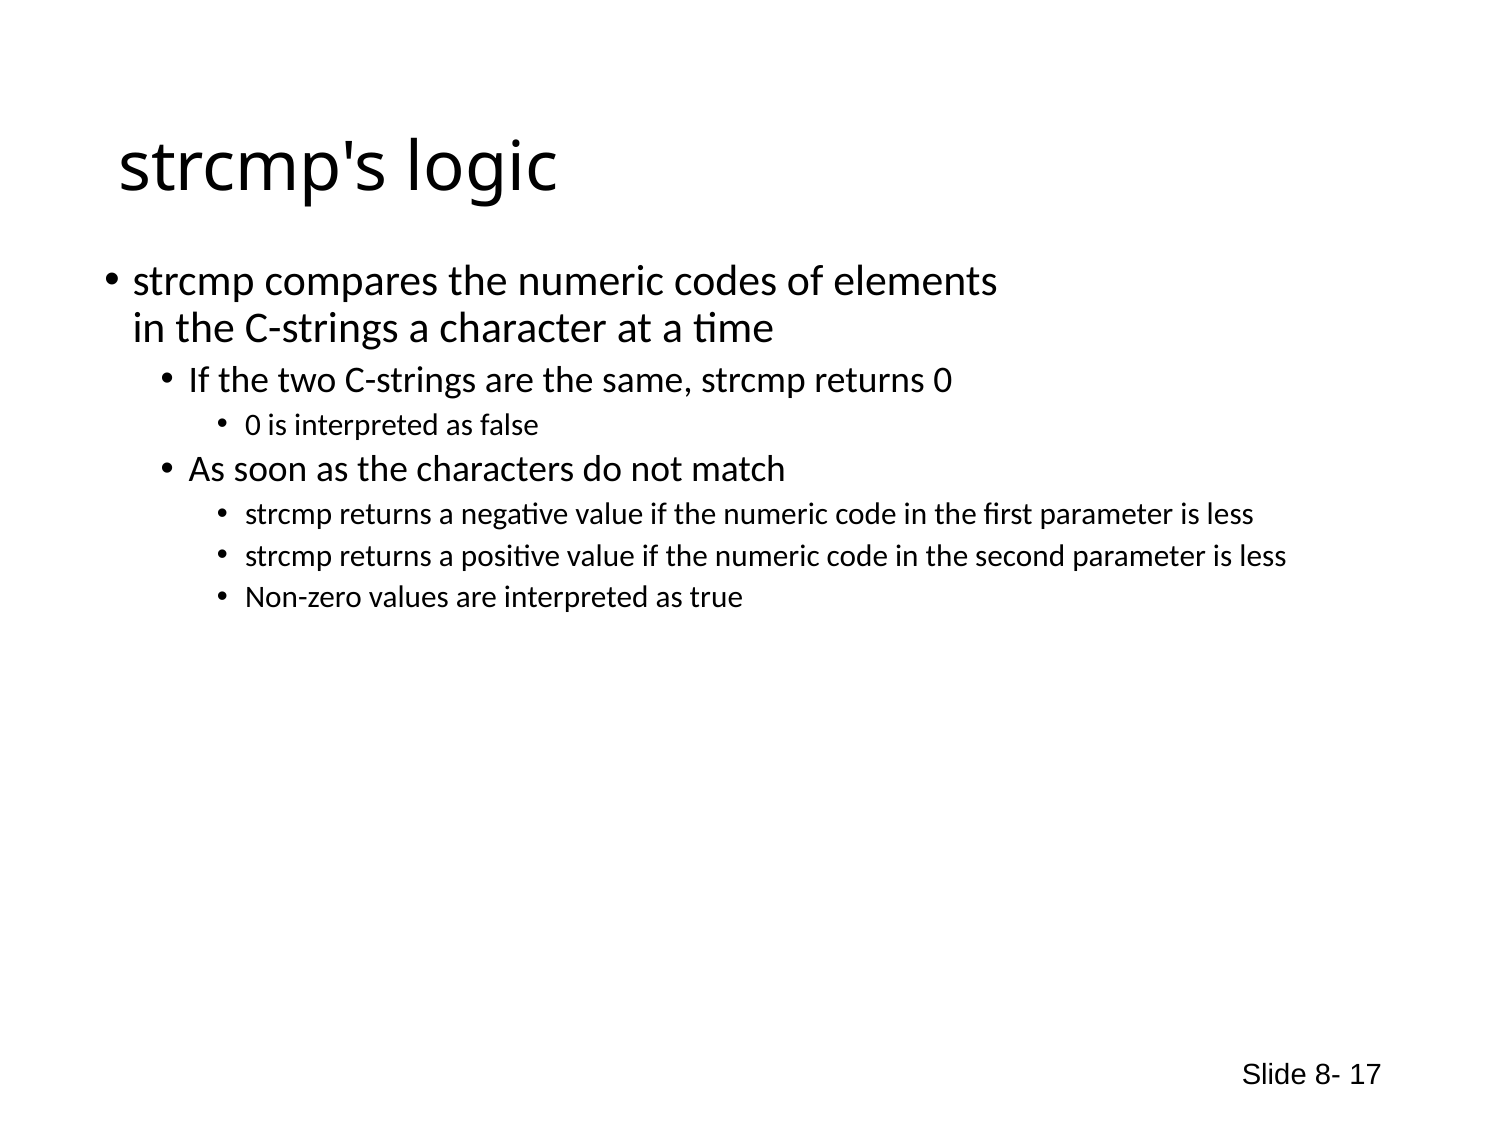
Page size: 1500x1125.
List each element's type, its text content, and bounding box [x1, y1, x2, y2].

title strcmp's logic [103, 59, 1397, 249]
list strcmp compares the numeric codes of elements in the C-strings a character at a time If the two C-strings are the same, strcmp returns 0 0 is interpreted as false As soon as the characters do not match strcmp returns a negative value if the numeric code in the first parameter is less strcmp returns a positive value if the numeric code in the second parameter is less Non-zero values are interpreted as true [89, 249, 1450, 663]
slide_number Slide 8- 17 [1059, 1042, 1397, 1103]
